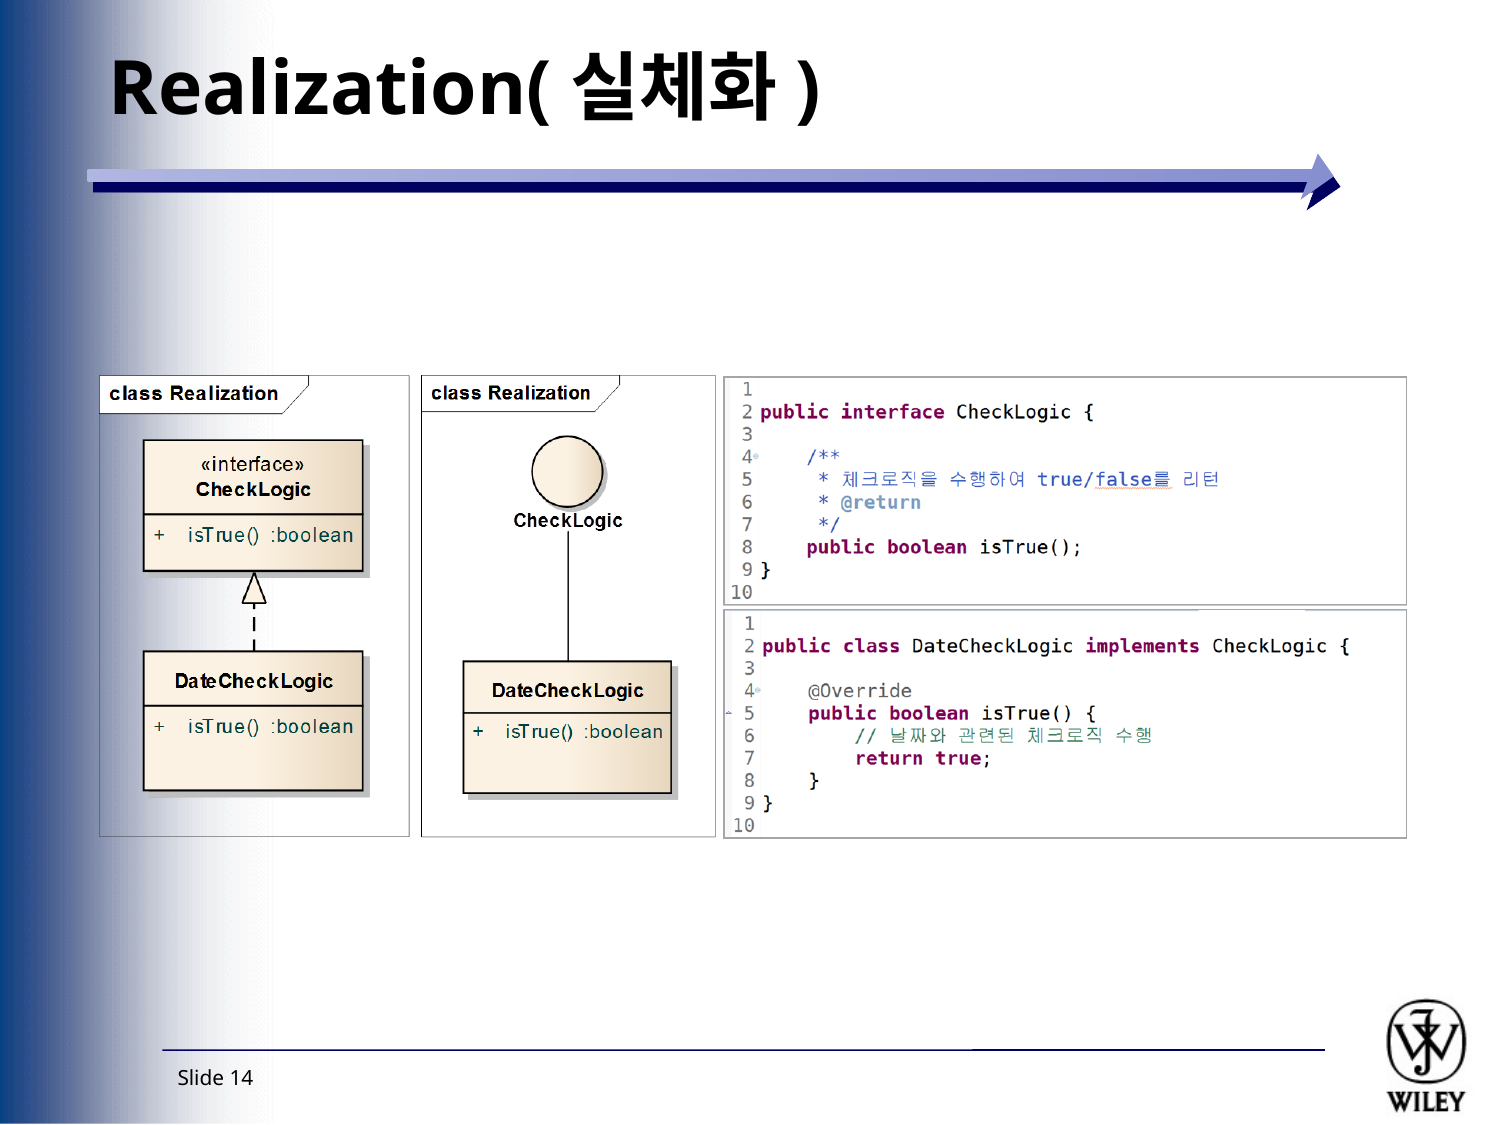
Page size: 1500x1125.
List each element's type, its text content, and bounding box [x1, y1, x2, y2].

picture [1381, 991, 1473, 1117]
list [93, 369, 1407, 843]
slide_number Slide 14 [162, 1024, 476, 1101]
title Realization(실체화) [93, 50, 1369, 138]
picture [0, 0, 277, 1125]
